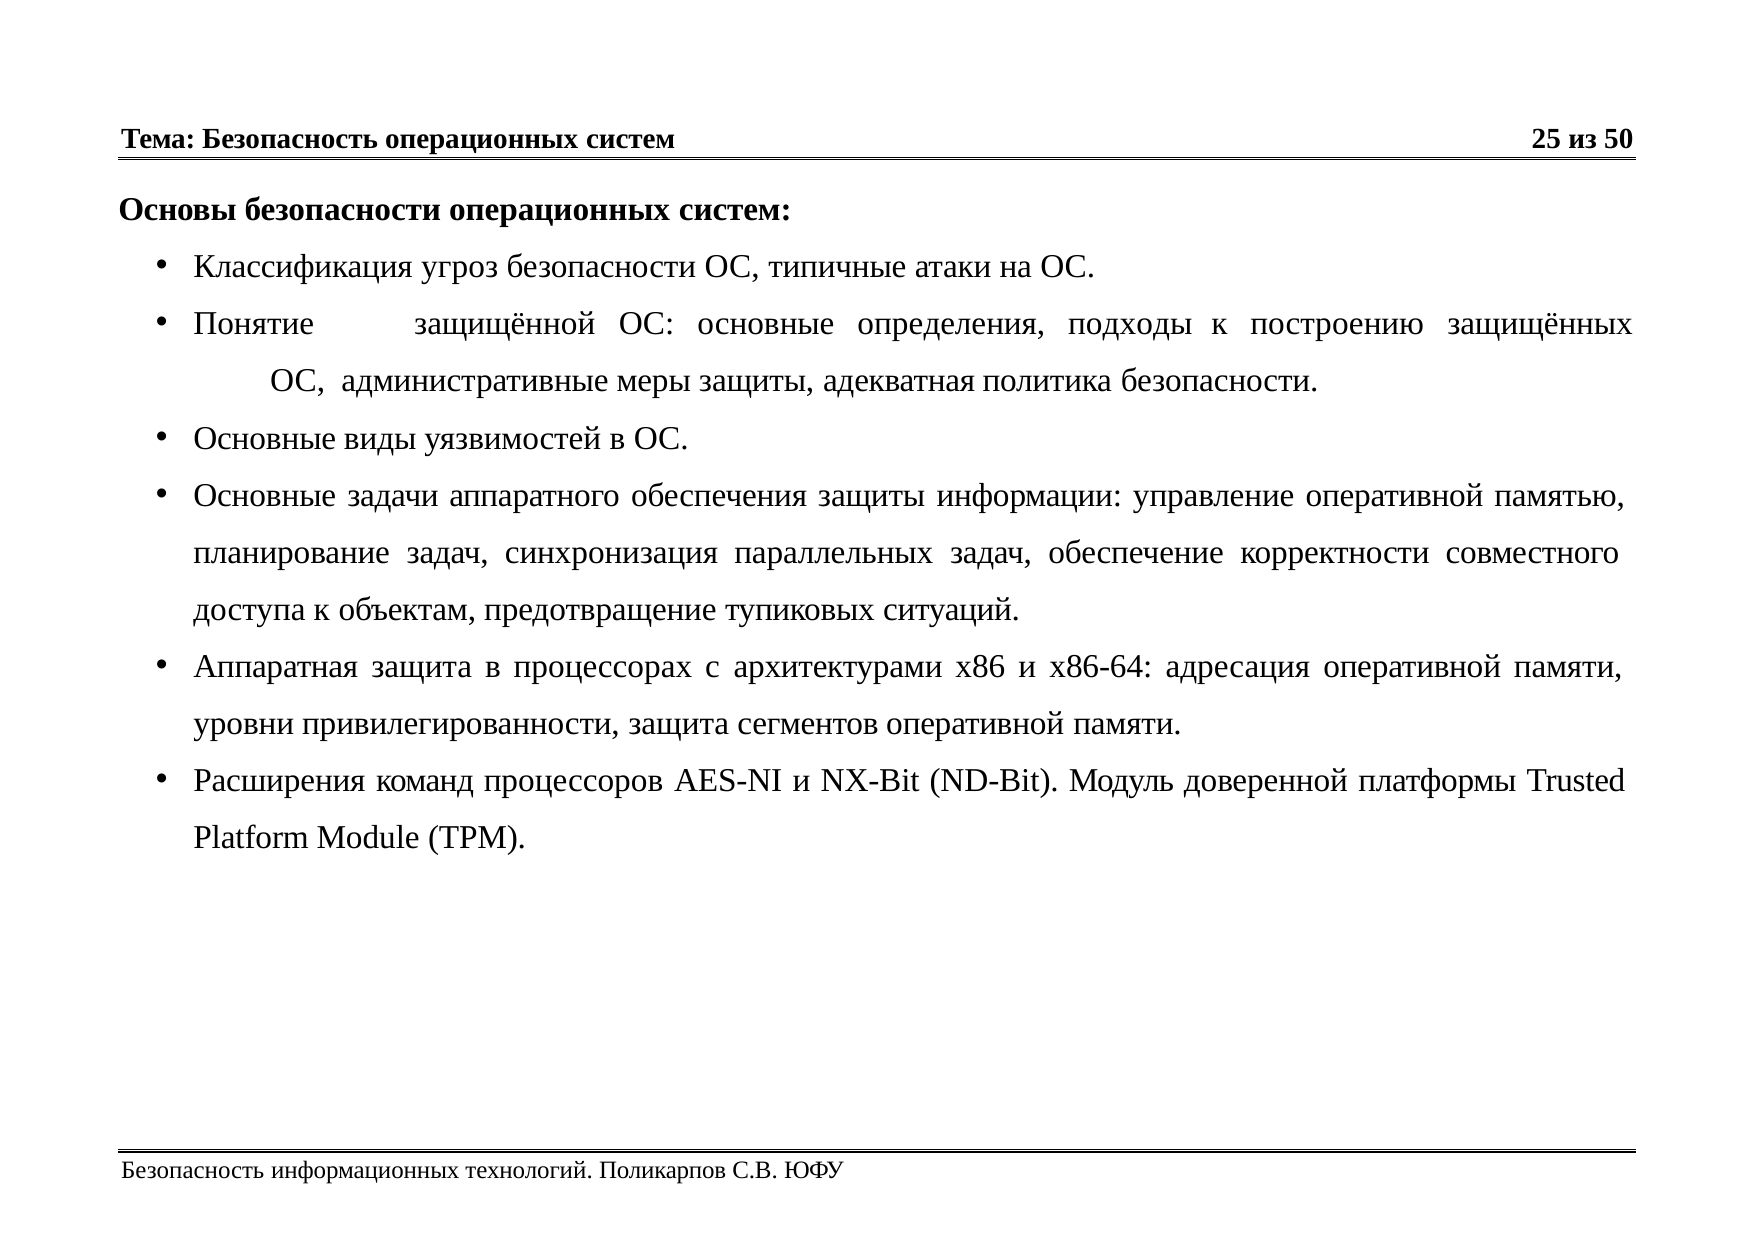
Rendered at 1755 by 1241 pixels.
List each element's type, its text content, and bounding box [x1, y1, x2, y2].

text_box Основы безопасности операционных систем: Классификация угроз безопасности ОС, типичные атаки на ОС. Понятие защищённой ОС: основные определения, подходы к построению защищённых ОС, административные меры защиты, адекватная политика безопасности. Основные виды уязвимостей в ОС. Основные задачи аппаратного обеспечения защиты информации: управление оперативной памятью, планирование задач, синхронизация параллельных задач, обеспечение корректности совместного доступа к объектам, предотвращение тупиковых ситуаций. Аппаратная защита в процессорах с архитектурами х86 и x86-64: адресация оперативной памяти, уровни привилегированности, защита сегментов оперативной памяти. Расширения команд процессоров AES-NI и NX-Bit (ND-Bit). Модуль доверенной платформы Trusted Platform Module (TPM). [116, 167, 1637, 856]
text_box Тема: Безопасность операционных систем [119, 117, 682, 155]
footer Безопасность информационных технологий. Поликарпов С.В. ЮФУ [119, 1154, 852, 1241]
text_box 25 из 50 [1529, 117, 1636, 155]
